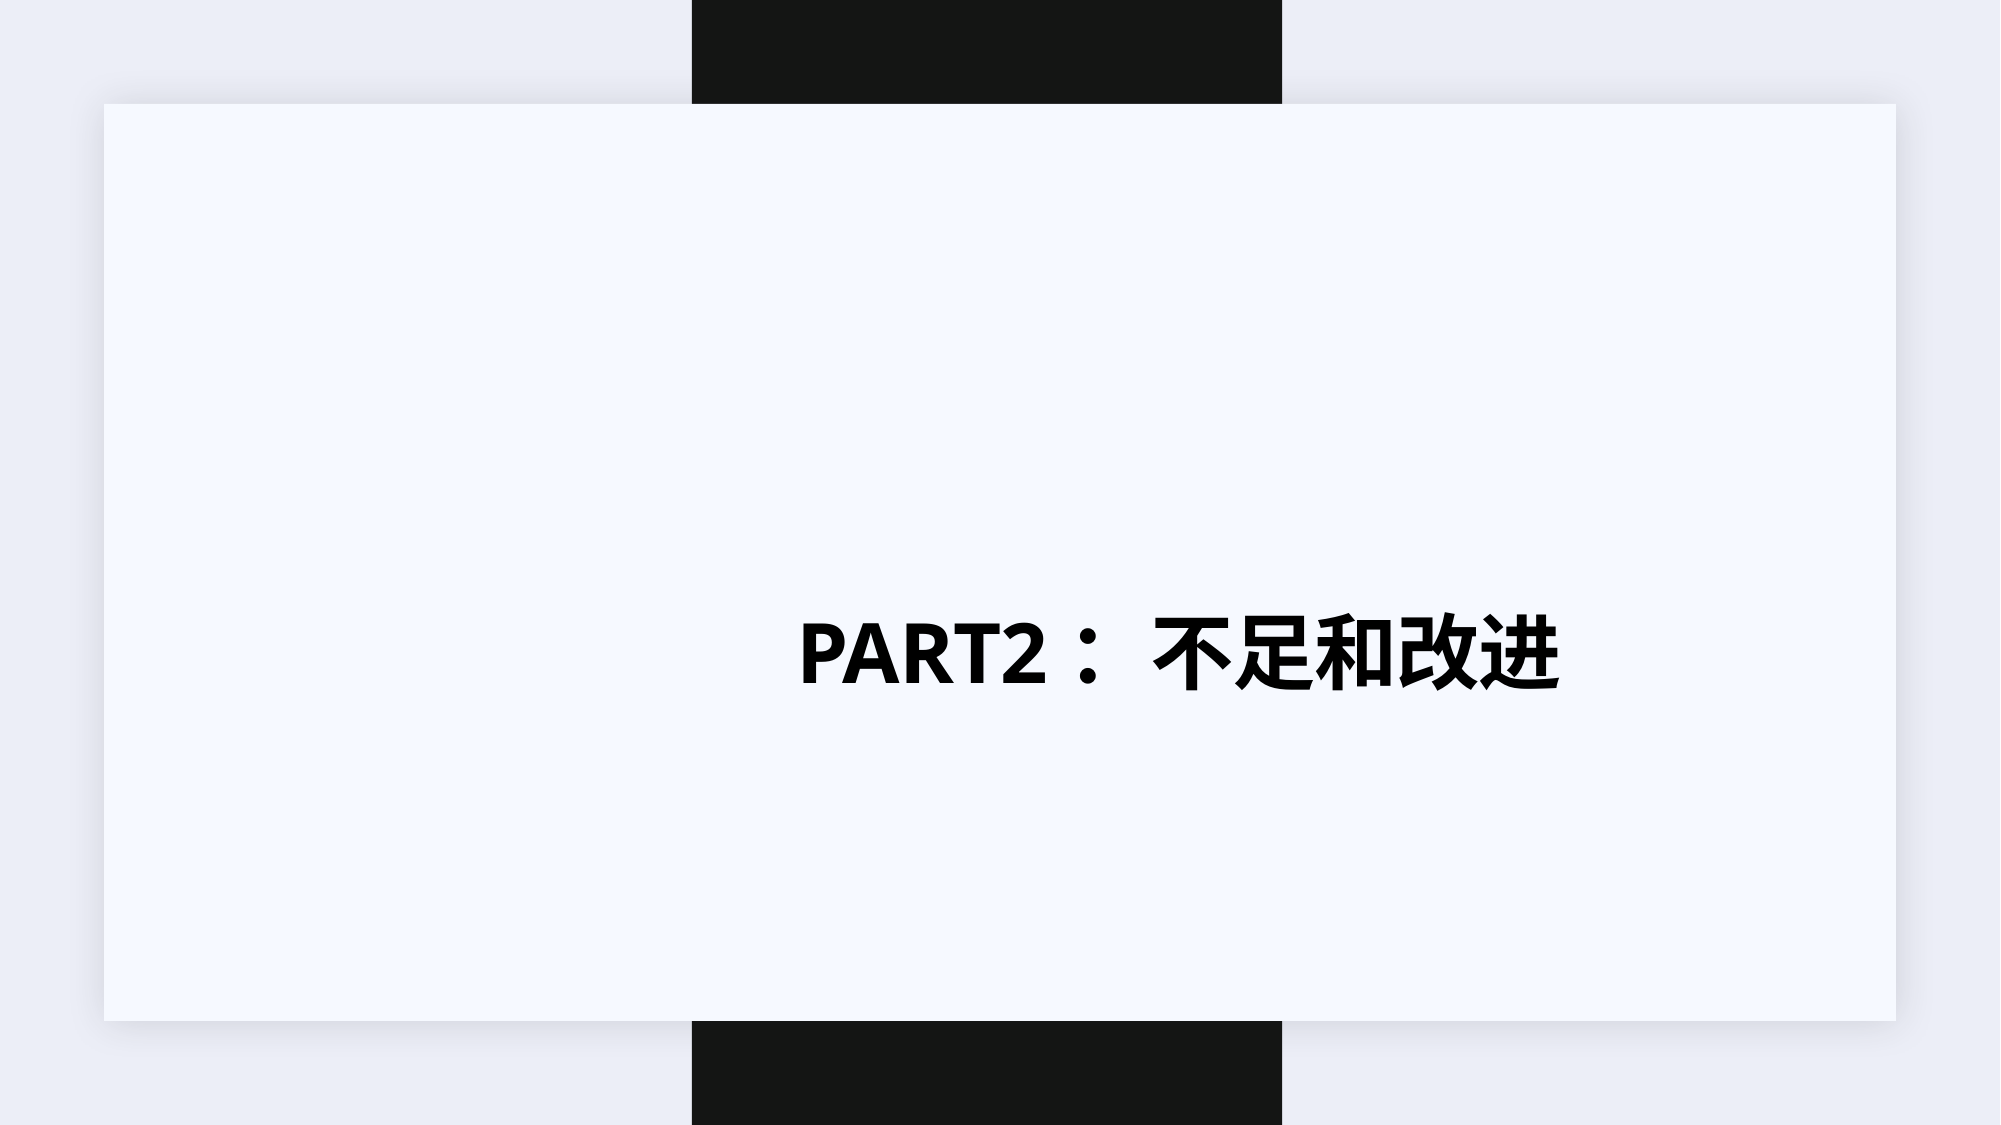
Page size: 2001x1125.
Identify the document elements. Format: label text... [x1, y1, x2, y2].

title Part2：不足和改进 [180, 124, 1830, 710]
